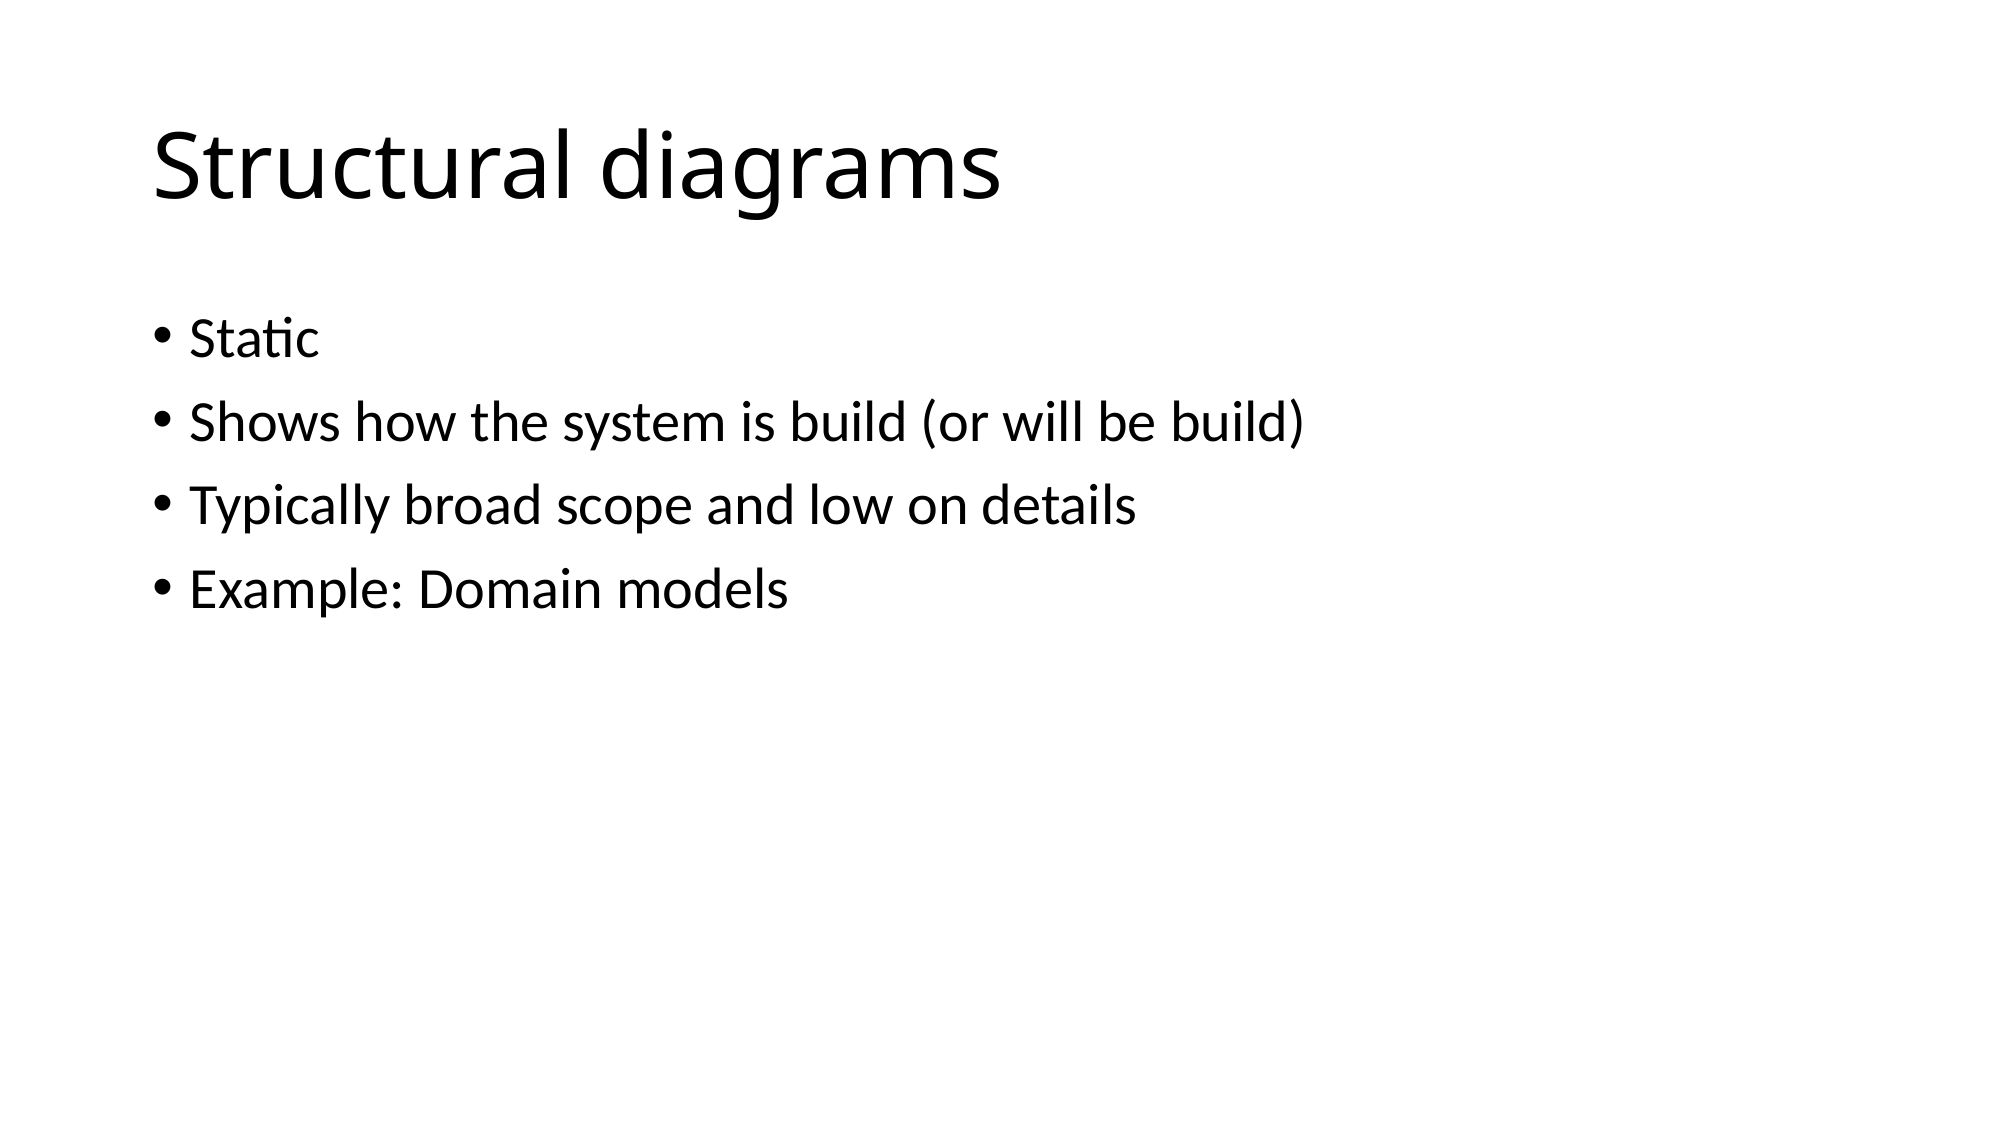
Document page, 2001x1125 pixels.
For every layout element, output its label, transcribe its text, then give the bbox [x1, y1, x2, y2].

list Static Shows how the system is build (or will be build) Typically broad scope and low on details Example: Domain models [137, 299, 1863, 1014]
title Structural diagrams [137, 59, 1863, 278]
